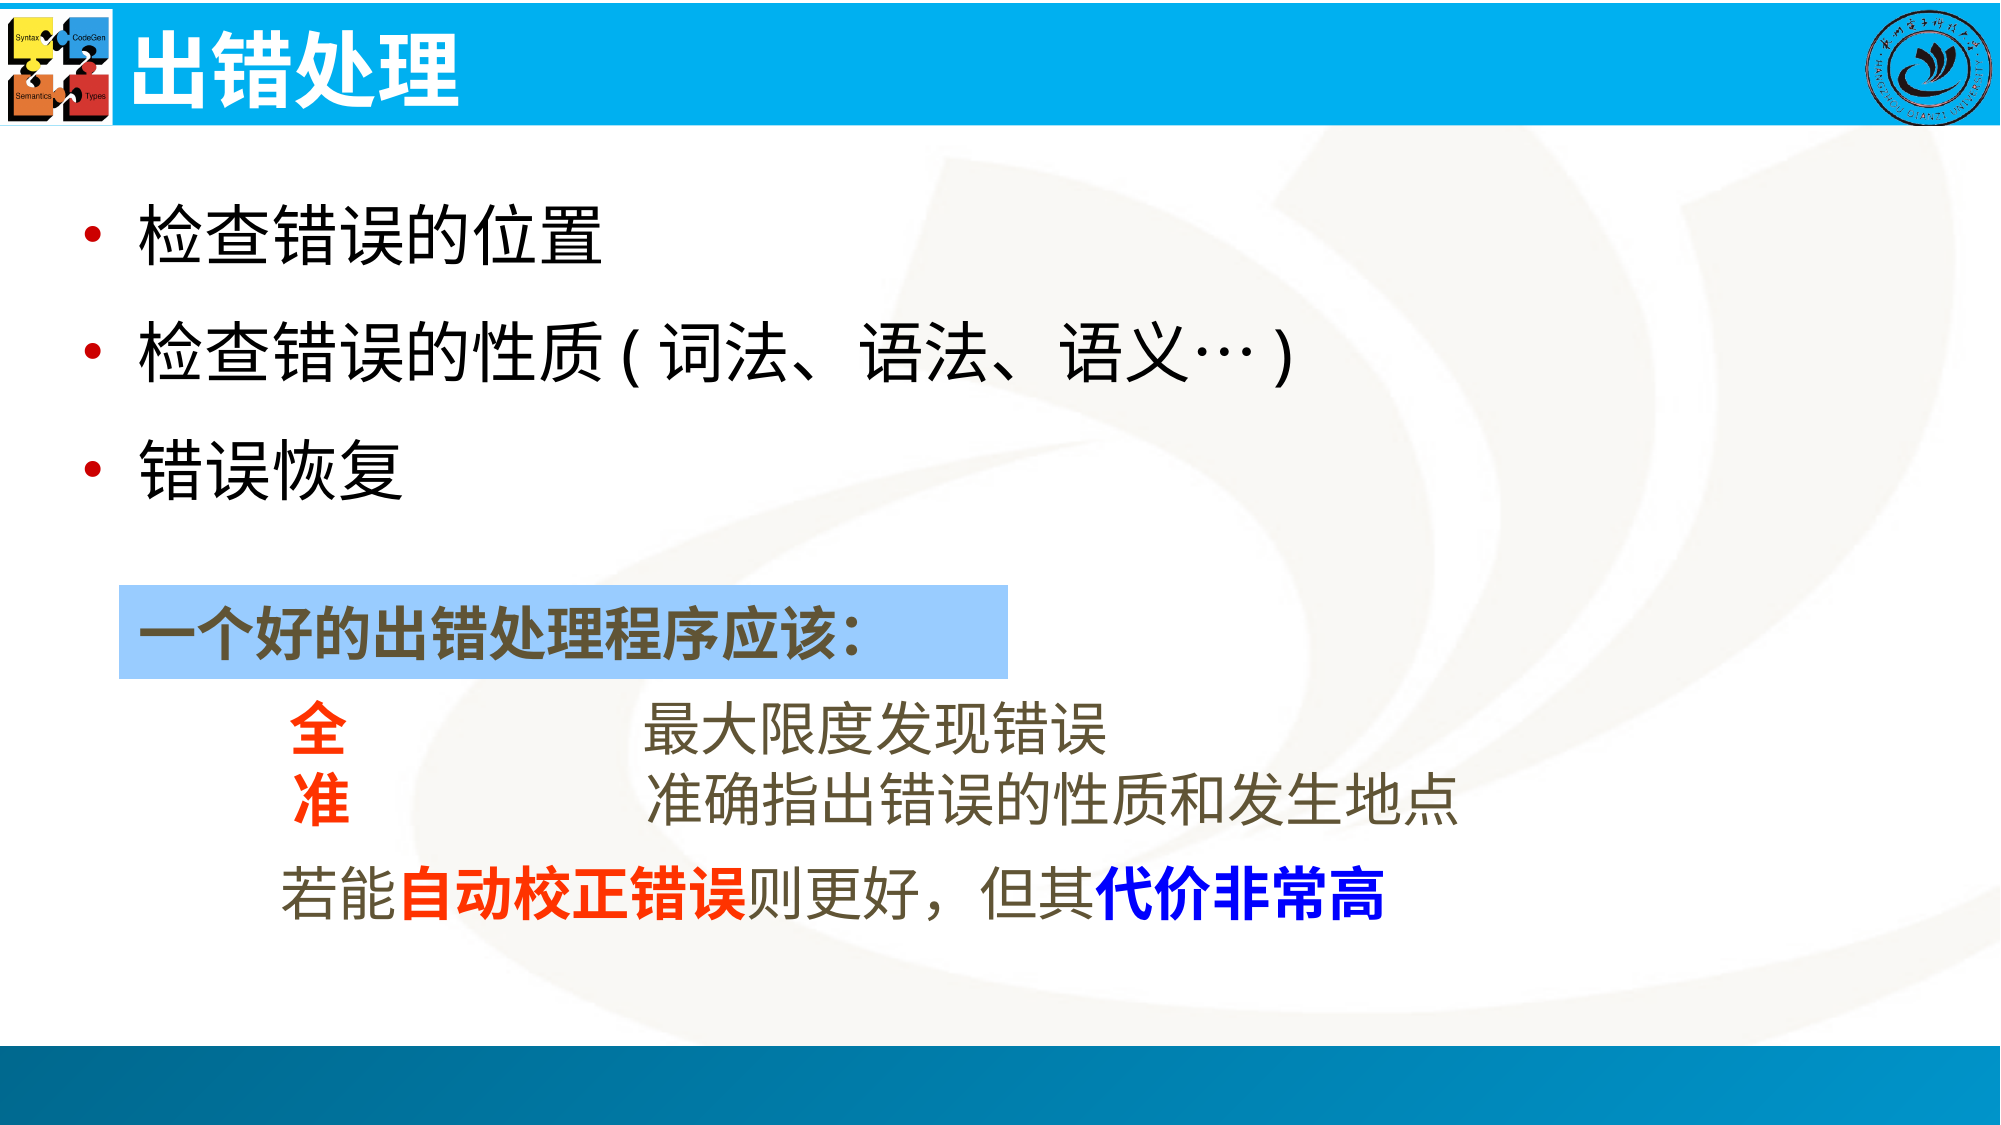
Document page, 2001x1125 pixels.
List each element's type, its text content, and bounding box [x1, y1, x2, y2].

slide_number [780, 1042, 1171, 1118]
text_box 准 准确指出错误的性质和发生地点 [277, 755, 1686, 841]
list 检查错误的位置 检查错误的性质(词法、语法、语义…) 错误恢复 [66, 162, 1934, 980]
text_box 全 最大限度发现错误 [274, 684, 1188, 770]
text_box 若能自动校正错误则更好，但其代价非常高 [265, 849, 1557, 935]
text_box 一个好的出错处理程序应该： [123, 590, 1004, 675]
title 出错处理 [112, 6, 1934, 126]
